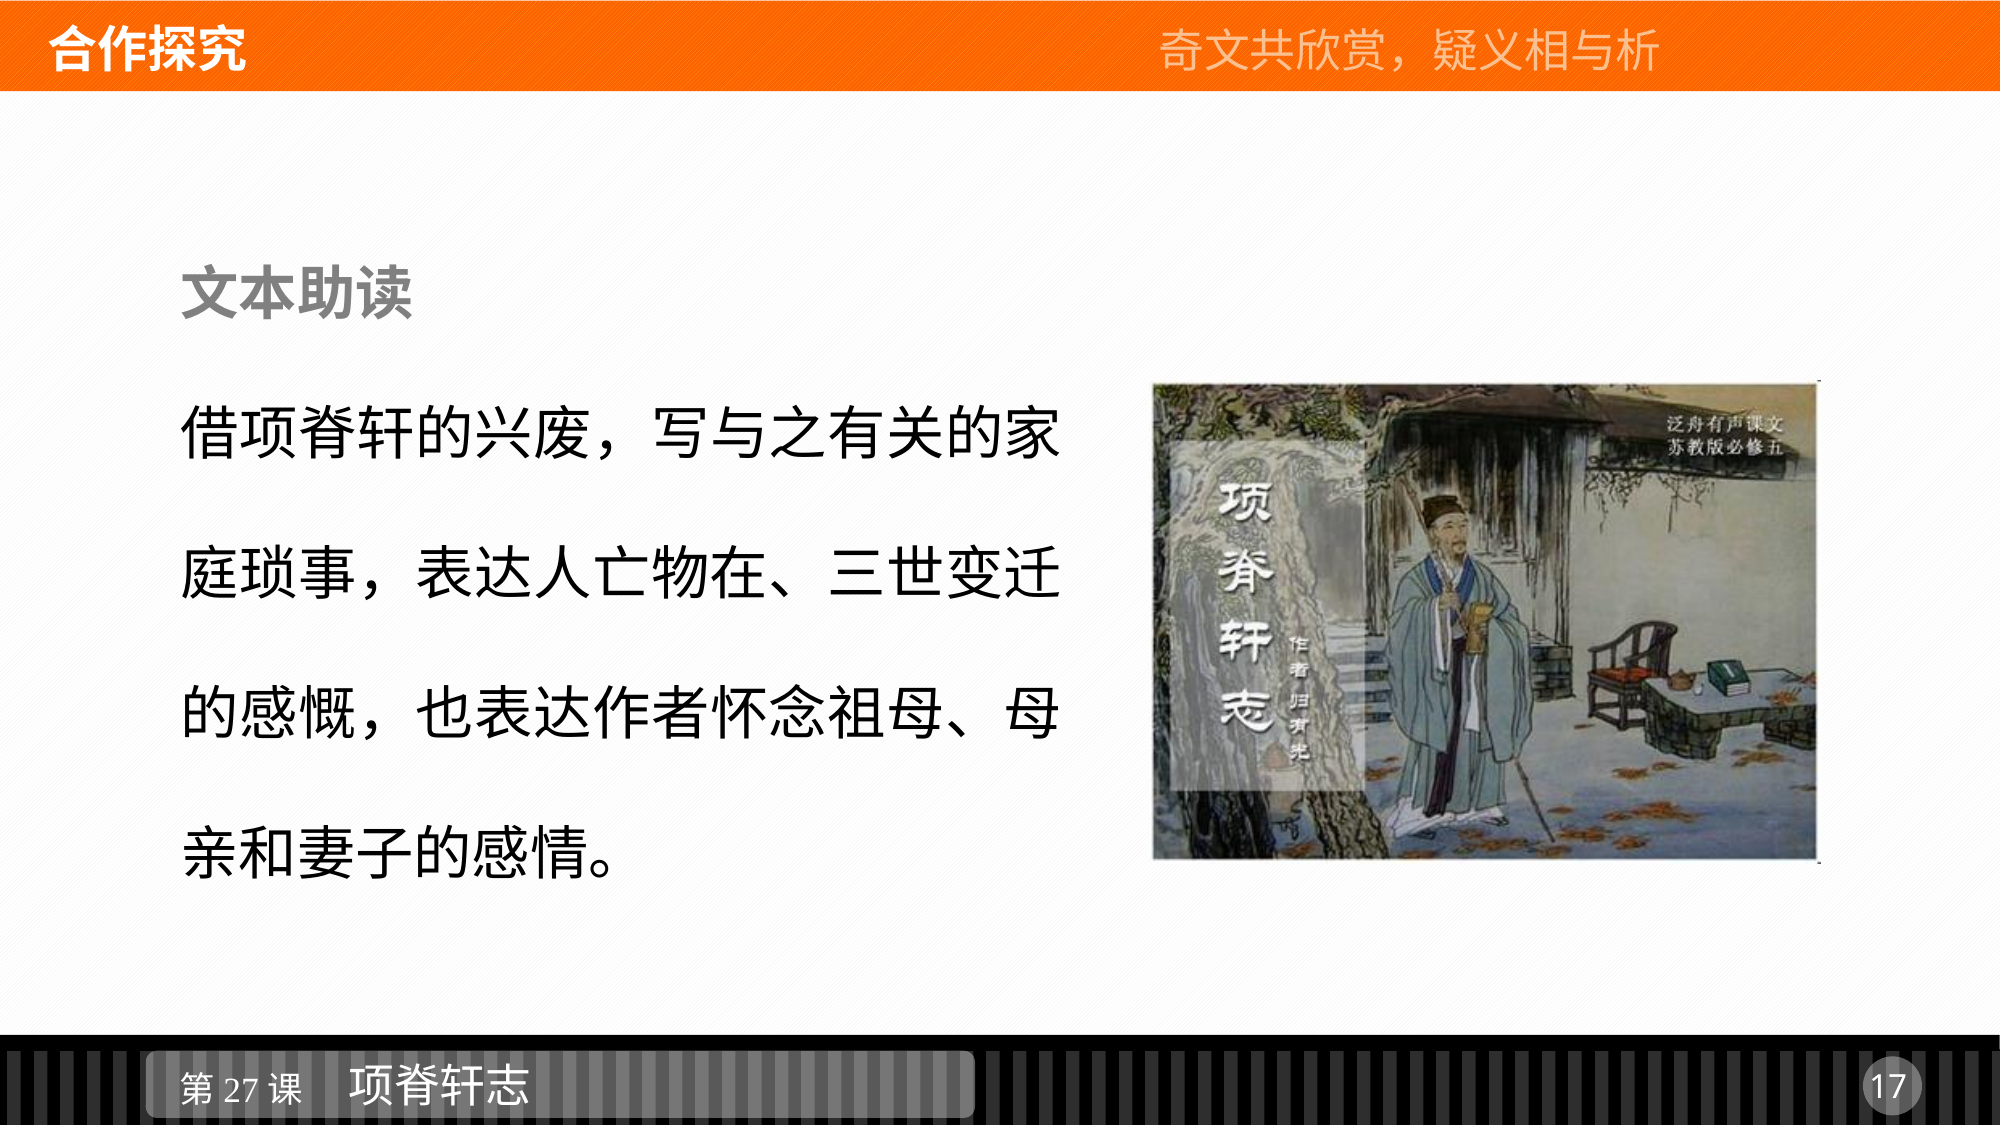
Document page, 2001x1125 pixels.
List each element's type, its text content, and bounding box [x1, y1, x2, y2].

picture [1149, 380, 1821, 864]
text_box 文本助读 借项脊轩的兴废，写与之有关的家庭琐事，表达人亡物在、三世变迁的感慨，也表达作者怀念祖母、母亲和妻子的感情。 [165, 179, 1077, 894]
